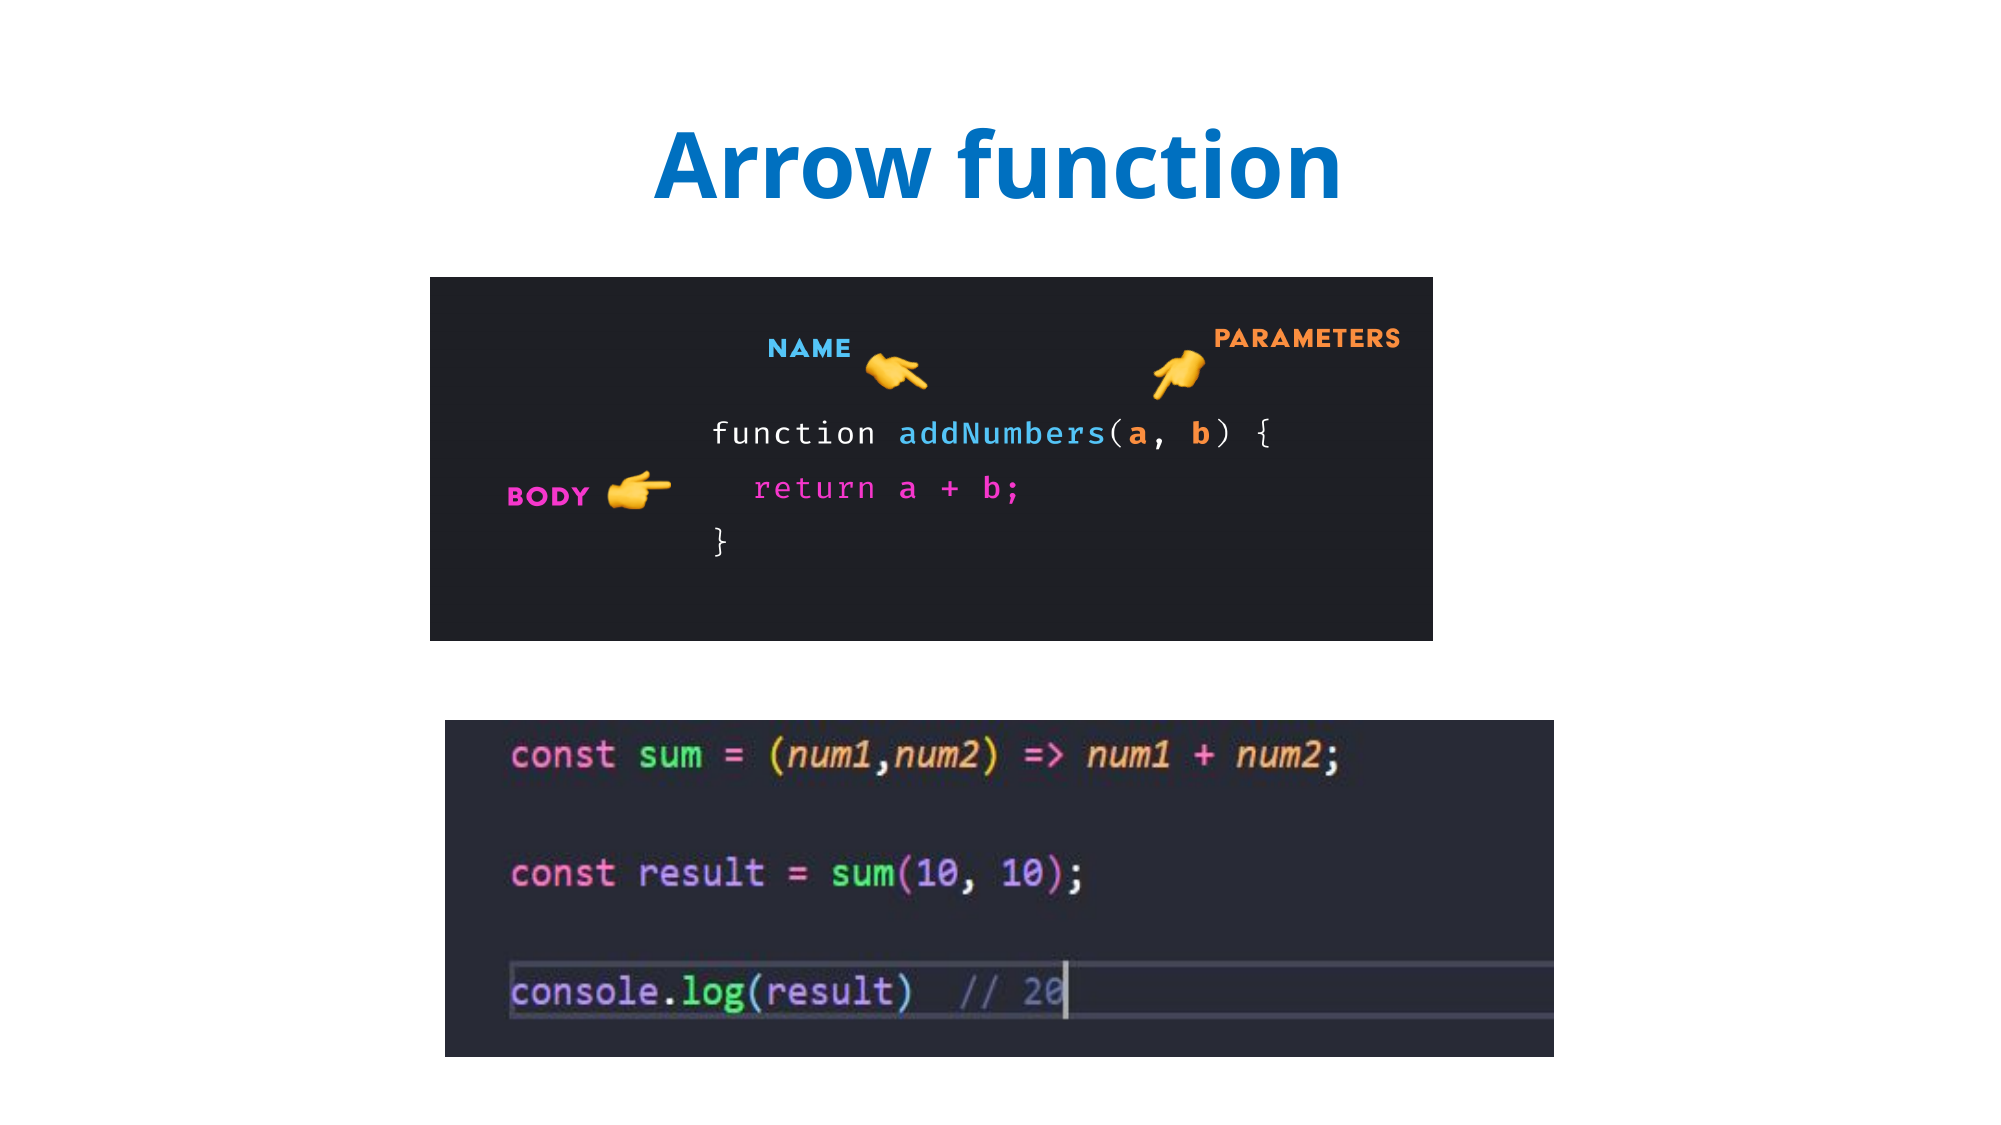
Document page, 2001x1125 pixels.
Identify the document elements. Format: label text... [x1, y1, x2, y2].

title Arrow function [137, 59, 1863, 278]
picture [430, 277, 1433, 641]
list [445, 720, 1555, 1057]
